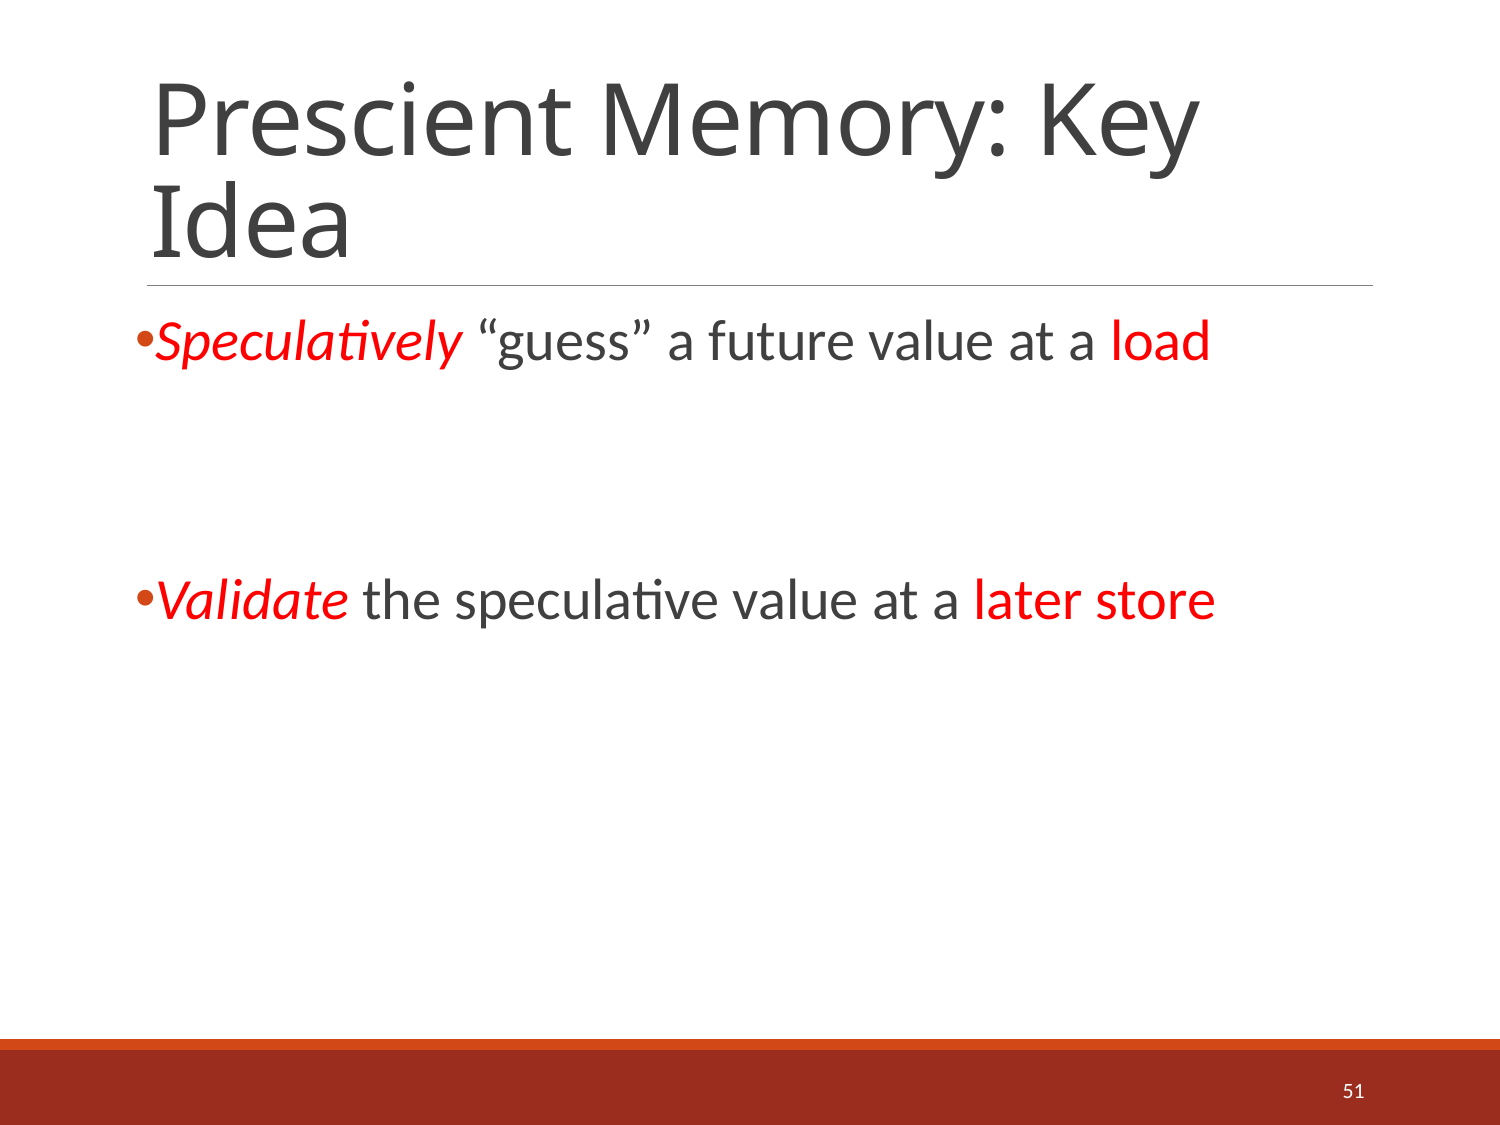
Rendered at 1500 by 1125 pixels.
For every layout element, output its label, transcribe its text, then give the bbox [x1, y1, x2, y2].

slide_number 51 [1218, 1059, 1380, 1120]
title Prescient Memory: Key Idea [135, 47, 1373, 285]
list Speculatively “guess” a future value at a load Validate the speculative value at a later store [135, 302, 1373, 963]
